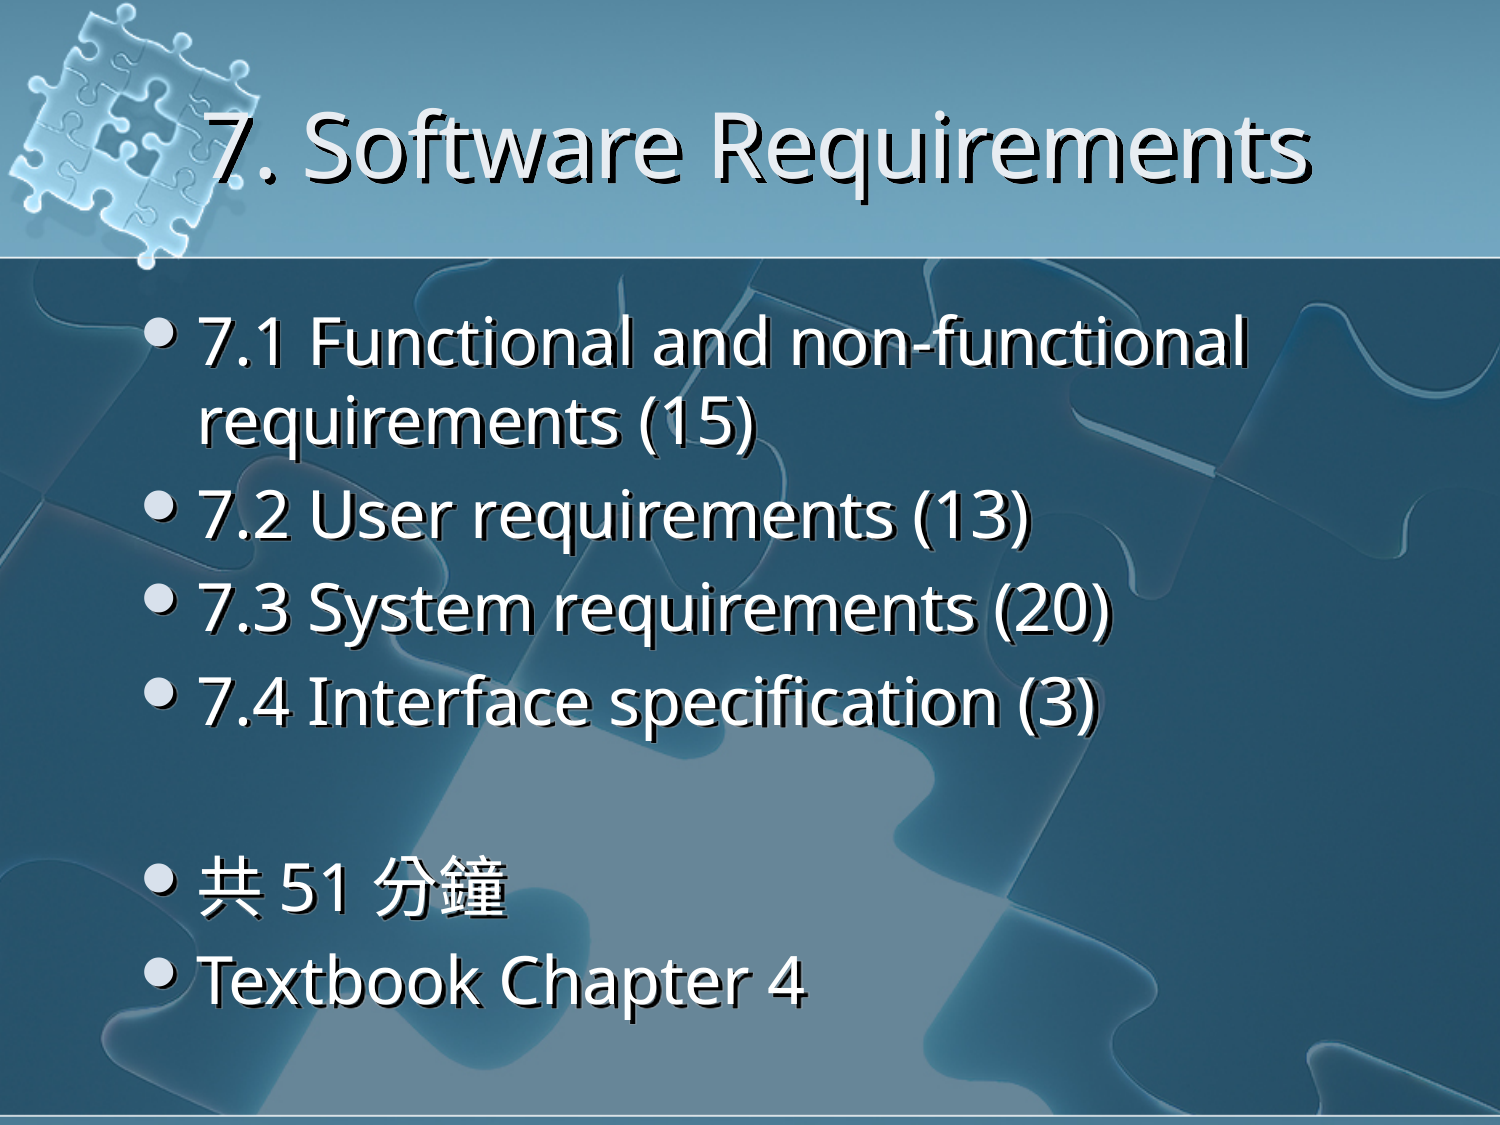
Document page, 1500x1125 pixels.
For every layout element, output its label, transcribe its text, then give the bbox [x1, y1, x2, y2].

picture [0, 0, 1500, 1125]
list 7.1 Functional and non-functional requirements (15) 7.2 User requirements (13) 7.3 System requirements (20) 7.4 Interface specification (3) 共51分鐘 Textbook Chapter 4 [124, 290, 1388, 1071]
title 7. Software Requirements [124, 54, 1388, 230]
